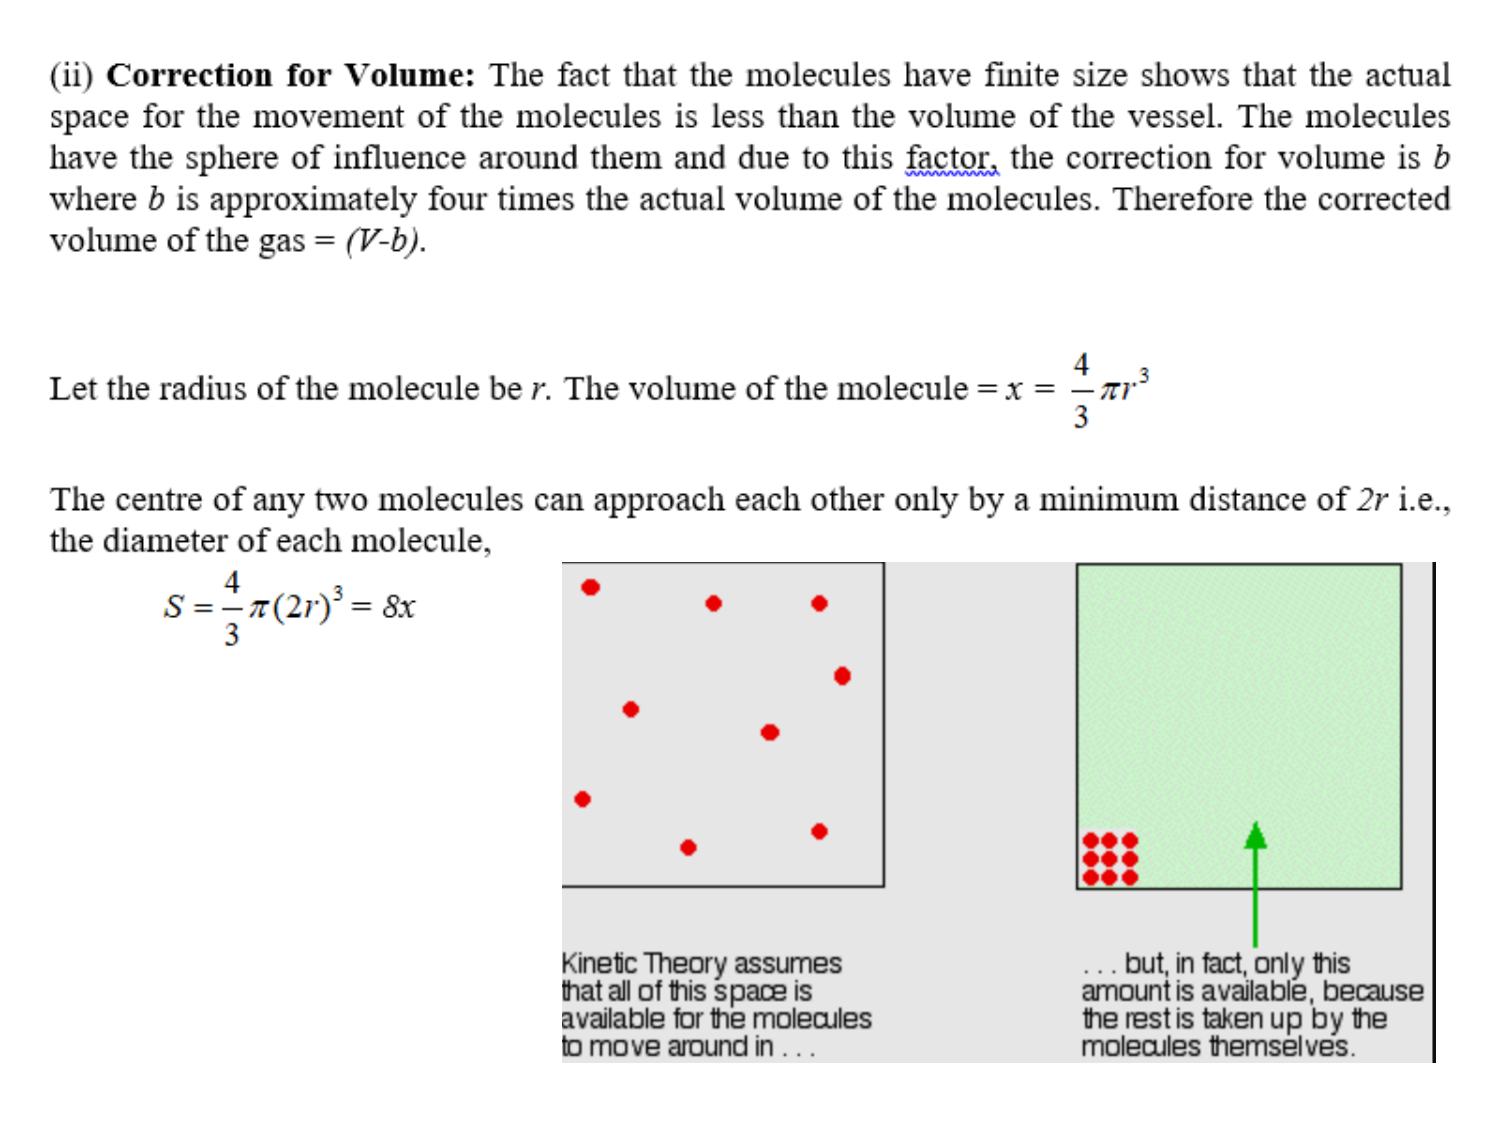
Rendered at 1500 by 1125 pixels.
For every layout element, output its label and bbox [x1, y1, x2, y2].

picture [37, 49, 1475, 1063]
